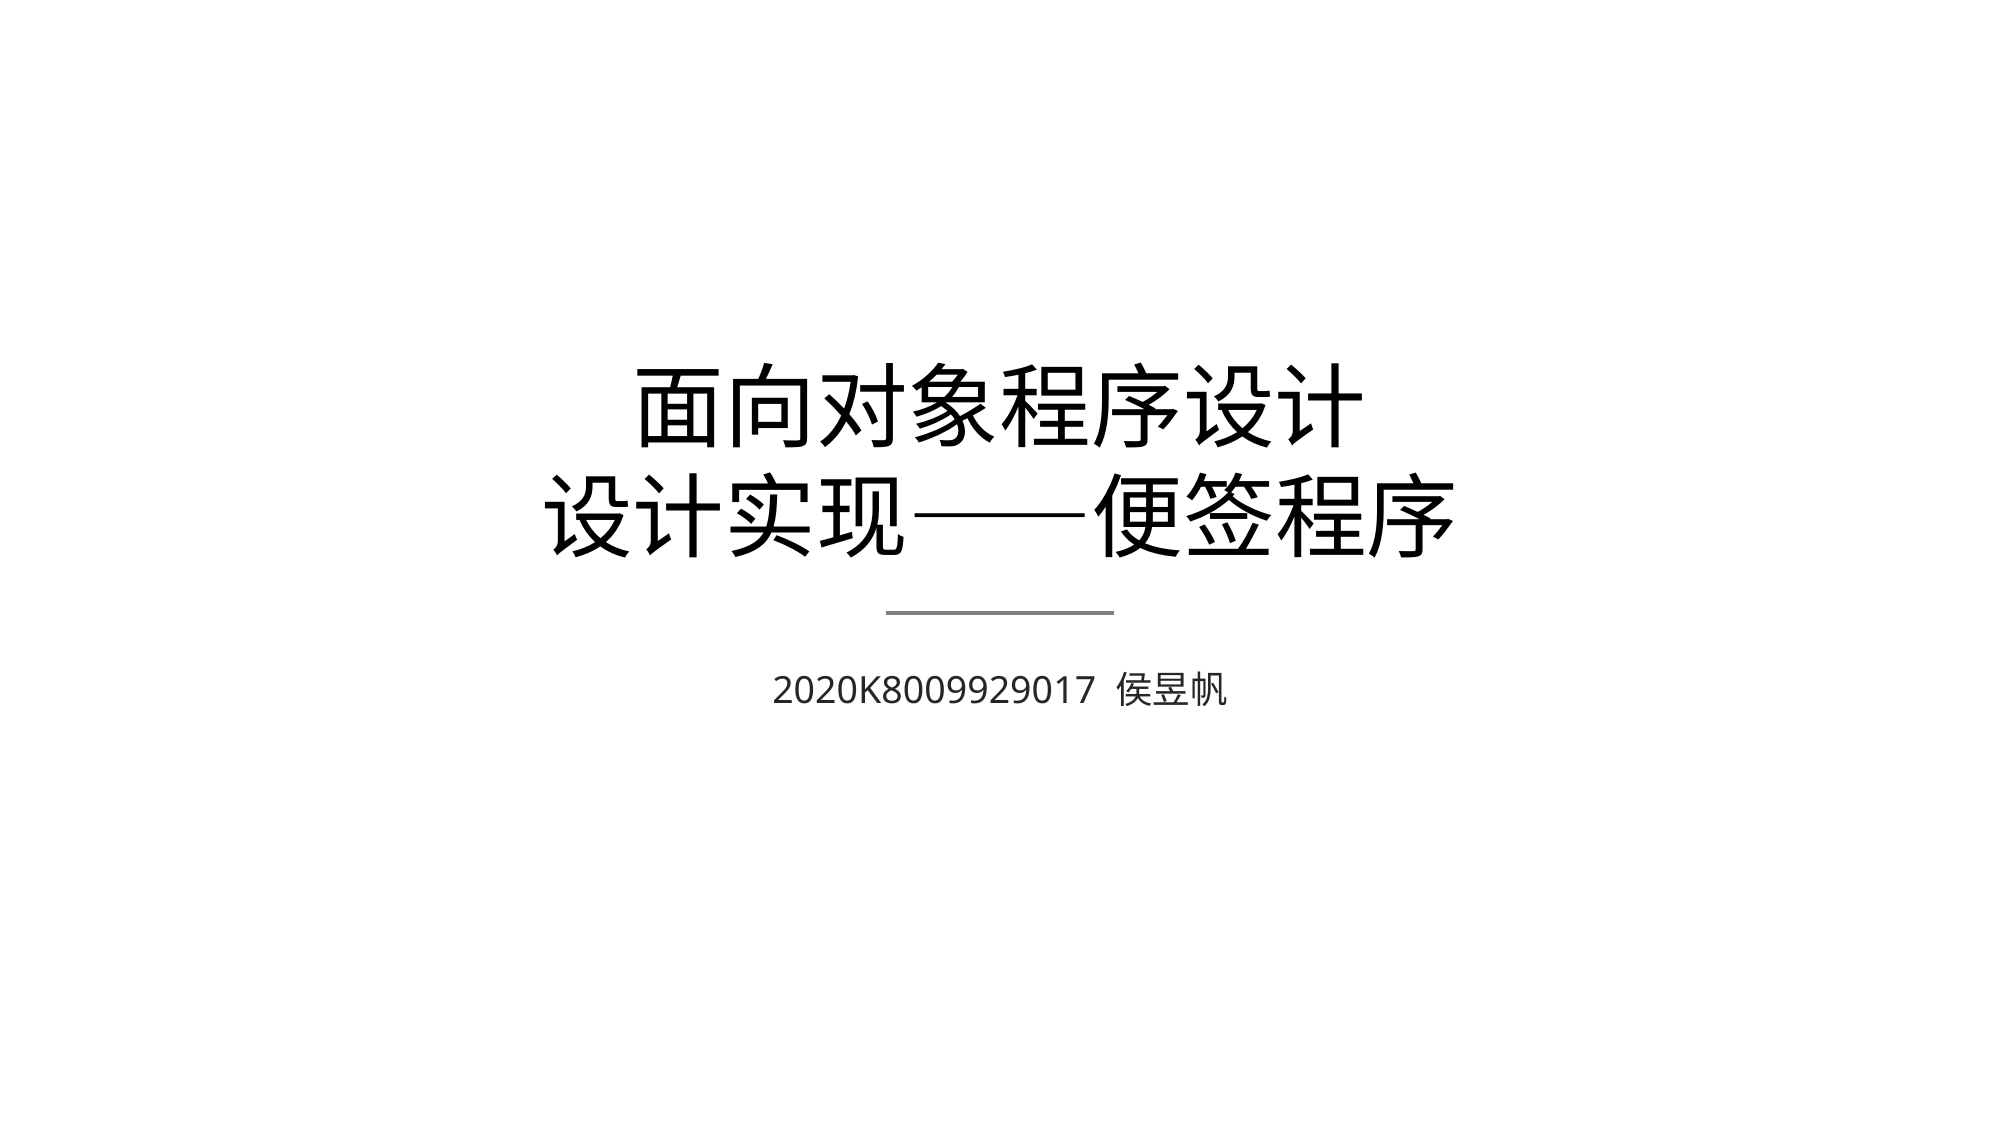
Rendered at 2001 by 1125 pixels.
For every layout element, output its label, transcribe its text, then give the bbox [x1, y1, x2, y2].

text_box 面向对象程序设计 设计实现——便签程序 [355, 341, 1645, 576]
text_box 2020K8009929017 侯昱帆 [211, 658, 1789, 764]
